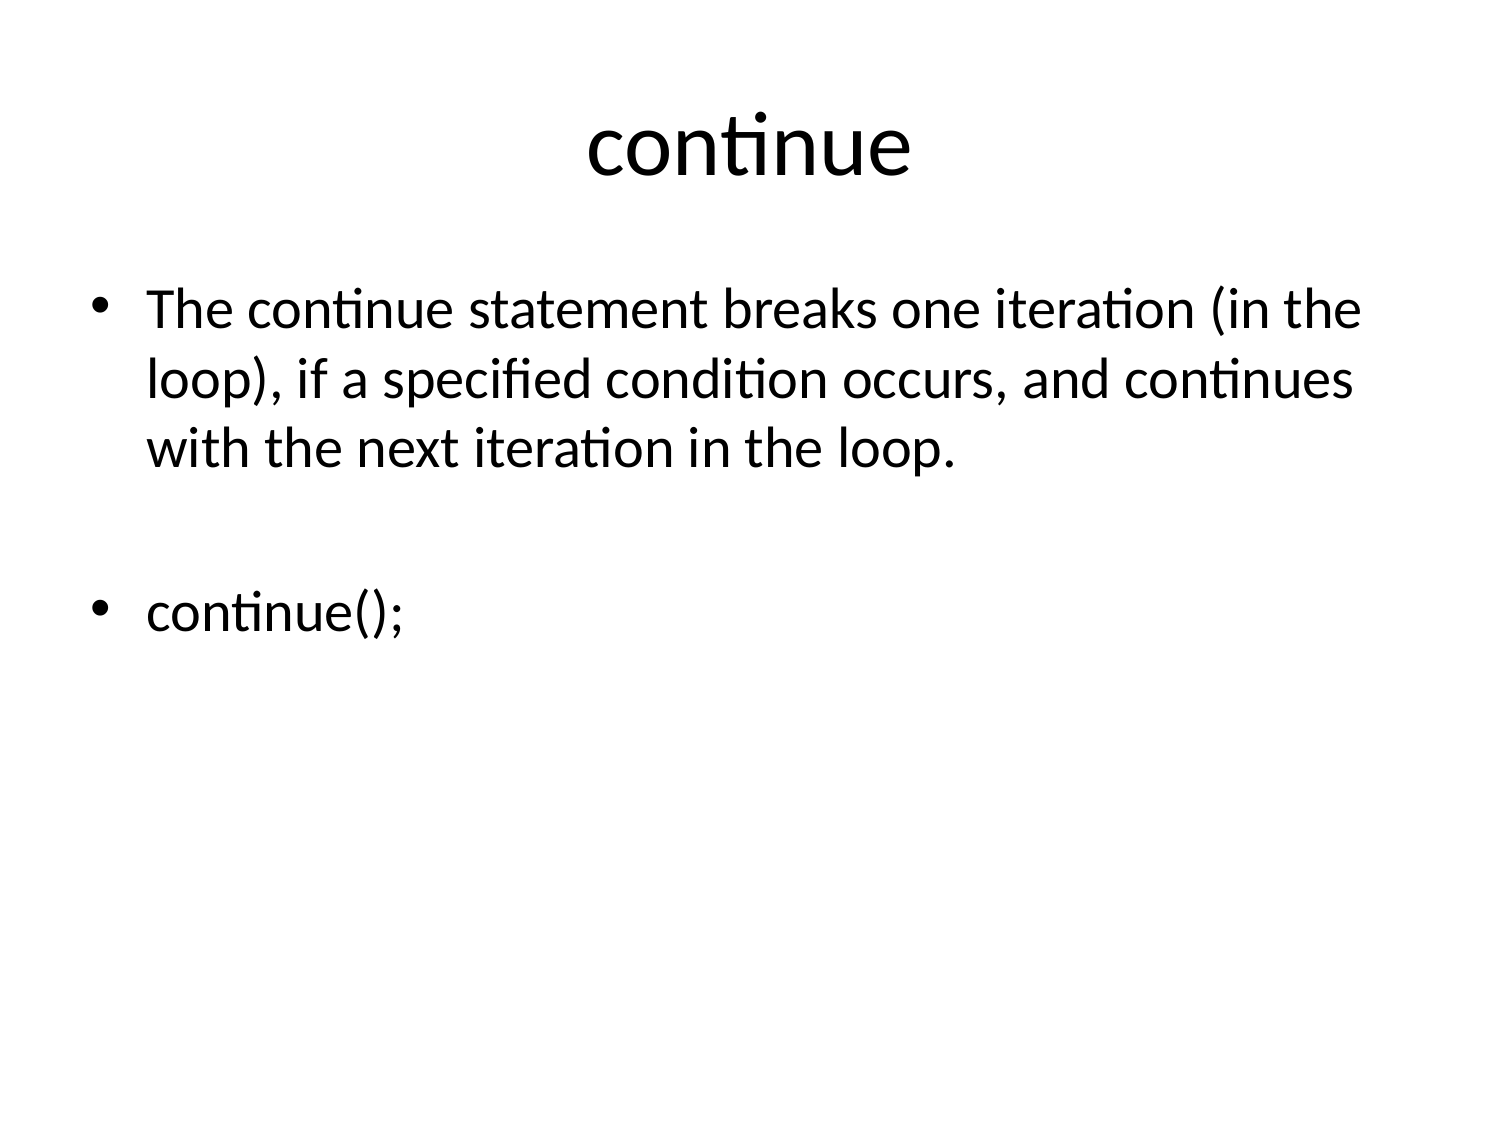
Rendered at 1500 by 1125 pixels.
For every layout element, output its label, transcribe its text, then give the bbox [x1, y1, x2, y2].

title continue [75, 45, 1425, 233]
list The continue statement breaks one iteration (in the loop), if a specified condition occurs, and continues with the next iteration in the loop. continue(); [75, 262, 1475, 1005]
